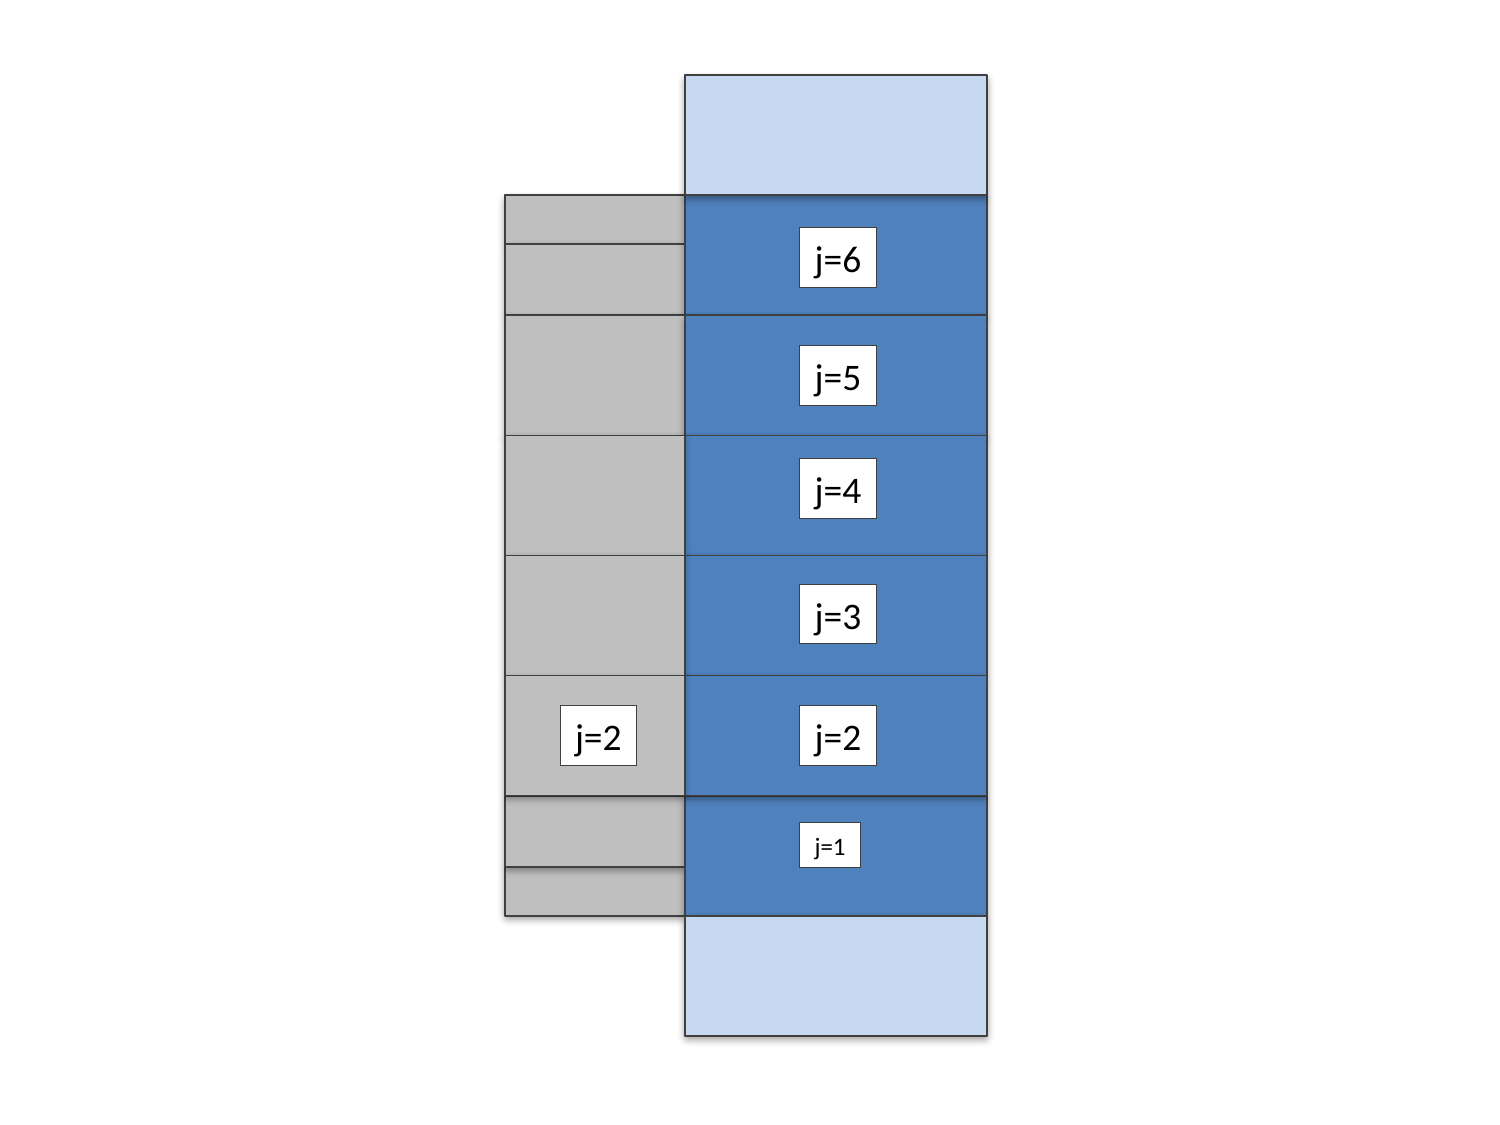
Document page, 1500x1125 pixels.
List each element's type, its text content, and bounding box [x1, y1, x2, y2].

text_box [504, 875, 679, 917]
text_box [504, 315, 682, 434]
text_box j=1 [799, 822, 861, 868]
text_box [687, 435, 988, 554]
text_box j=5 [799, 345, 877, 406]
text_box j=2 [560, 705, 637, 766]
text_box j=2 [799, 705, 877, 766]
text_box [504, 675, 686, 796]
text_box [690, 555, 988, 675]
text_box [504, 804, 679, 868]
text_box j=4 [799, 458, 877, 519]
text_box j=6 [799, 227, 877, 288]
text_box [689, 675, 988, 796]
text_box j=3 [799, 584, 877, 644]
text_box [684, 74, 988, 196]
text_box [684, 804, 988, 915]
text_box [504, 243, 679, 314]
text_box [504, 435, 686, 555]
text_box [684, 203, 988, 314]
text_box [504, 194, 679, 243]
text_box [504, 555, 686, 675]
text_box [684, 315, 988, 434]
text_box [684, 915, 988, 1037]
